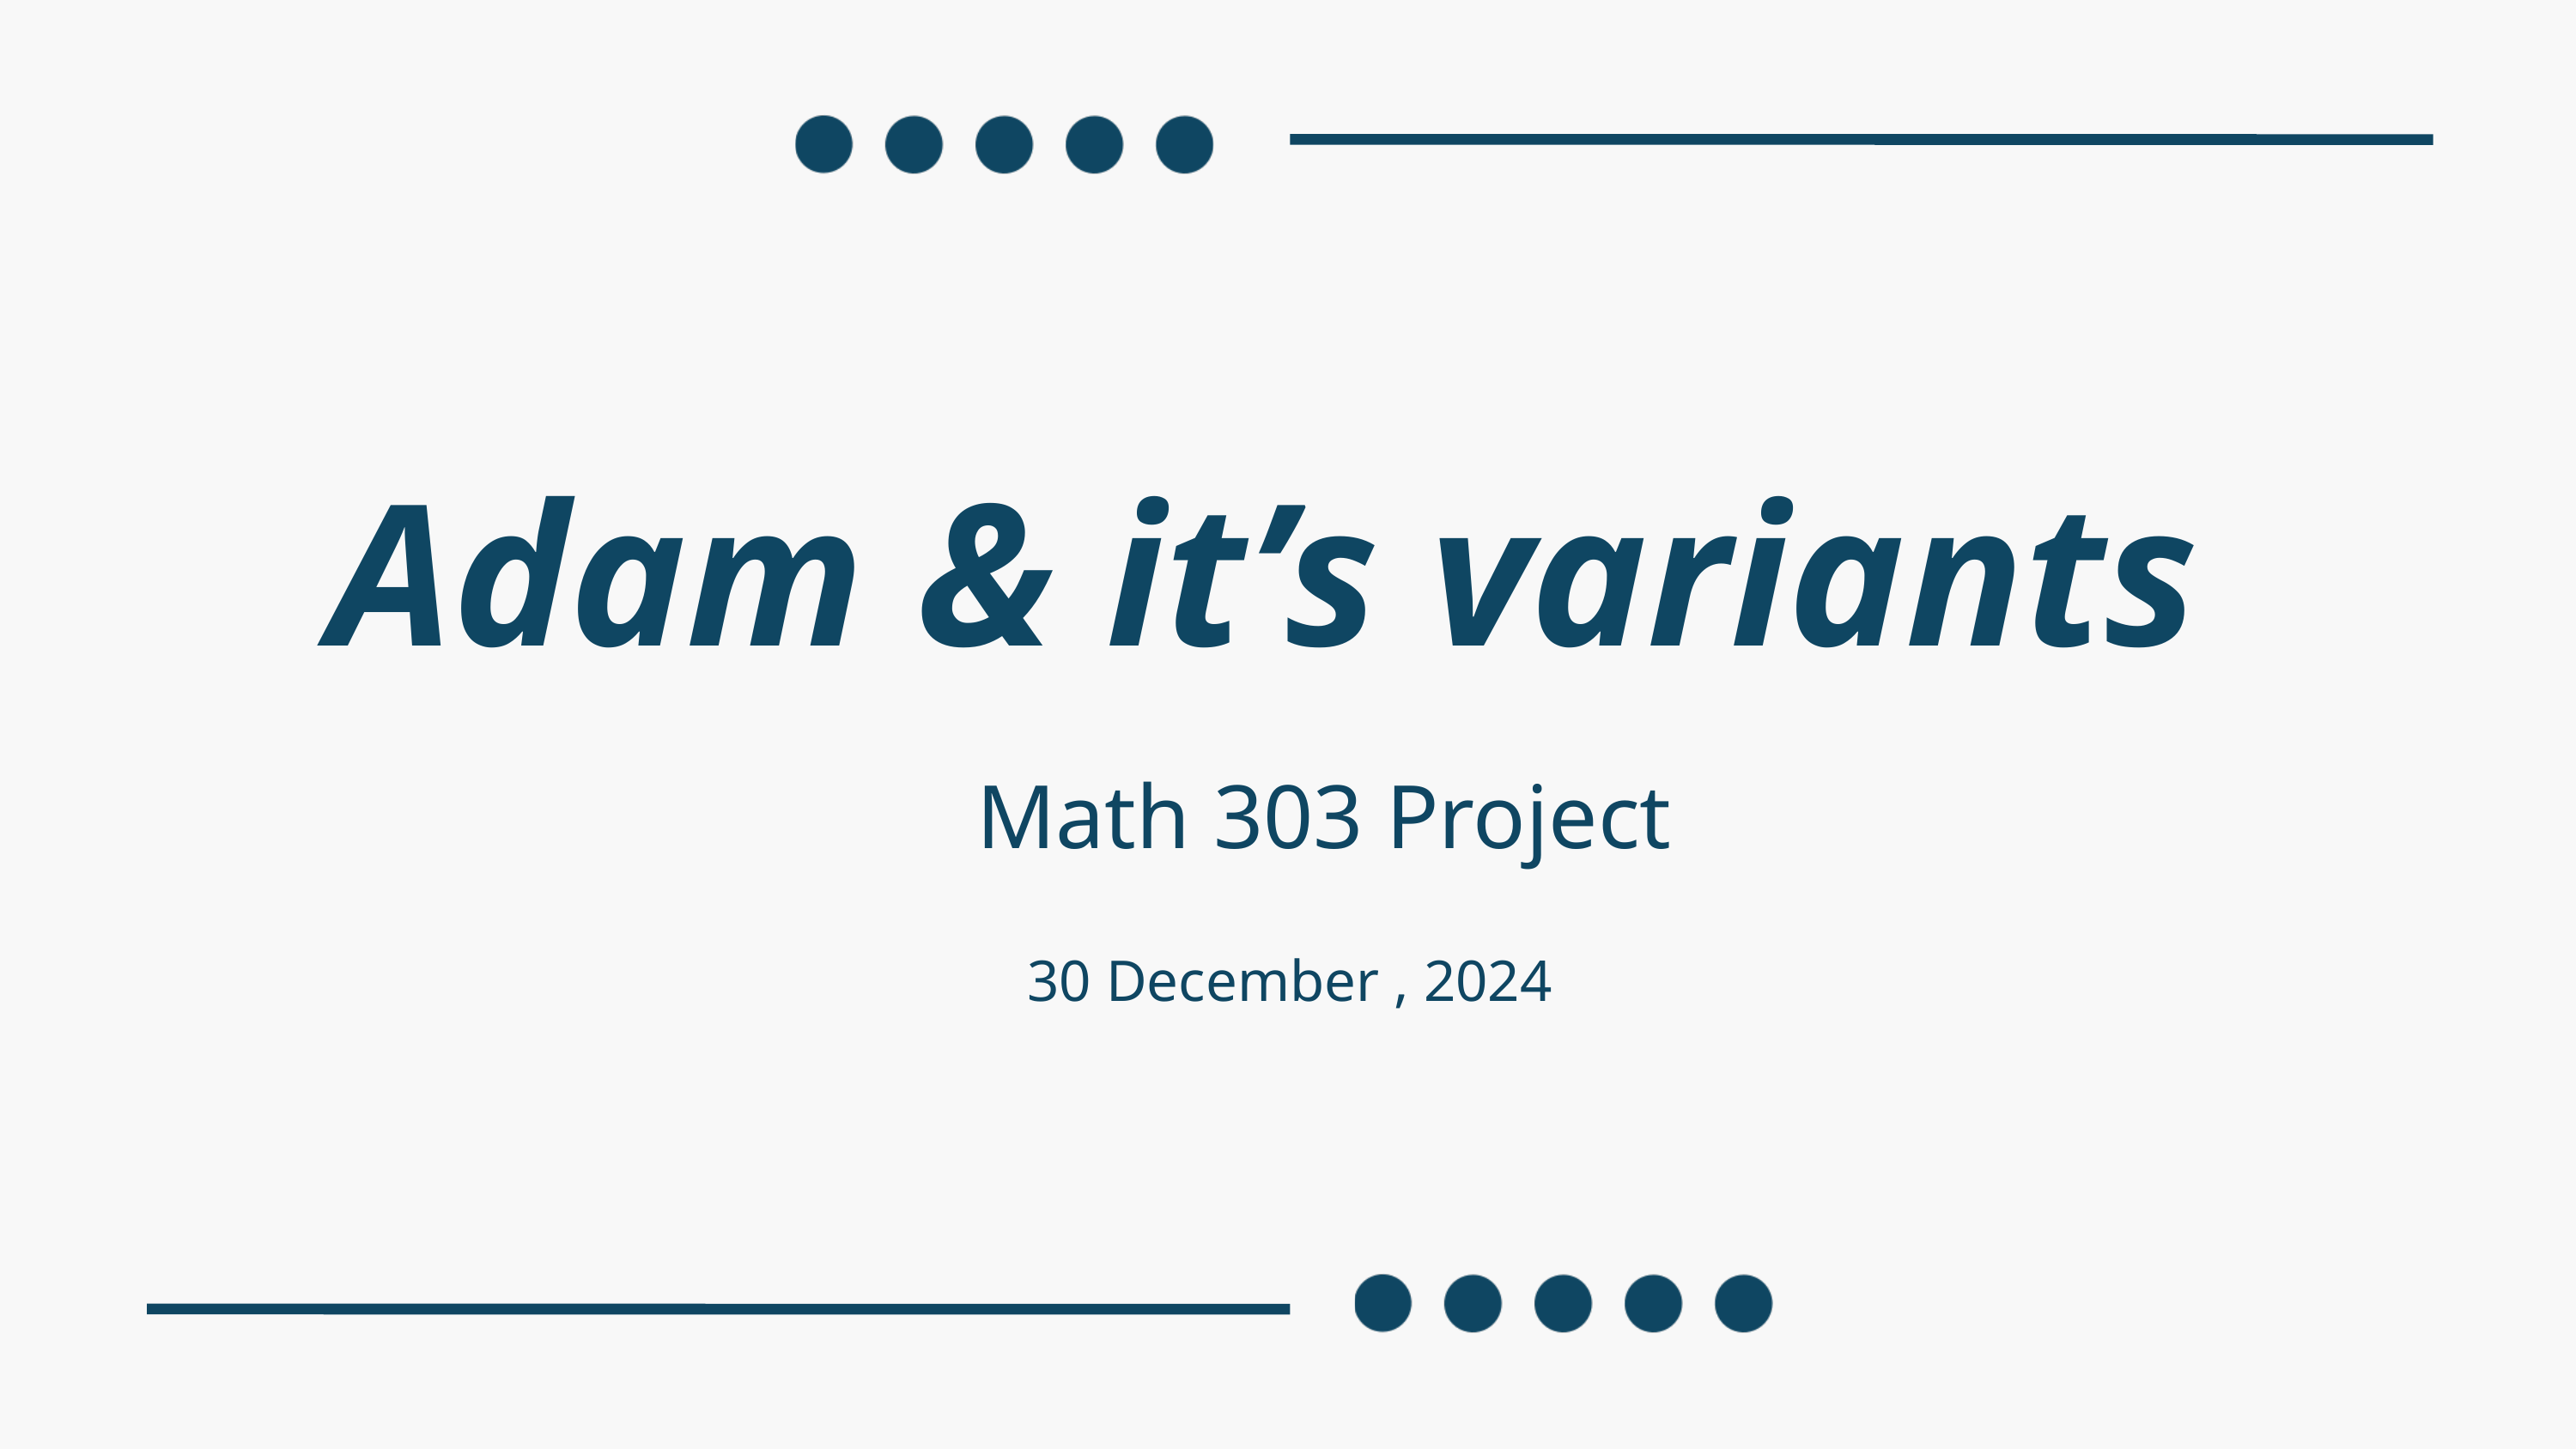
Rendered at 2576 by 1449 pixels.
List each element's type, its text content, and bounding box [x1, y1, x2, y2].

text_box [795, 113, 1214, 176]
text_box Math 303 Project [422, 743, 2227, 866]
text_box Adam & it’s variants [147, 409, 2433, 686]
text_box [1354, 1272, 1773, 1335]
text_box 30 December , 2024 [798, 933, 1783, 1013]
